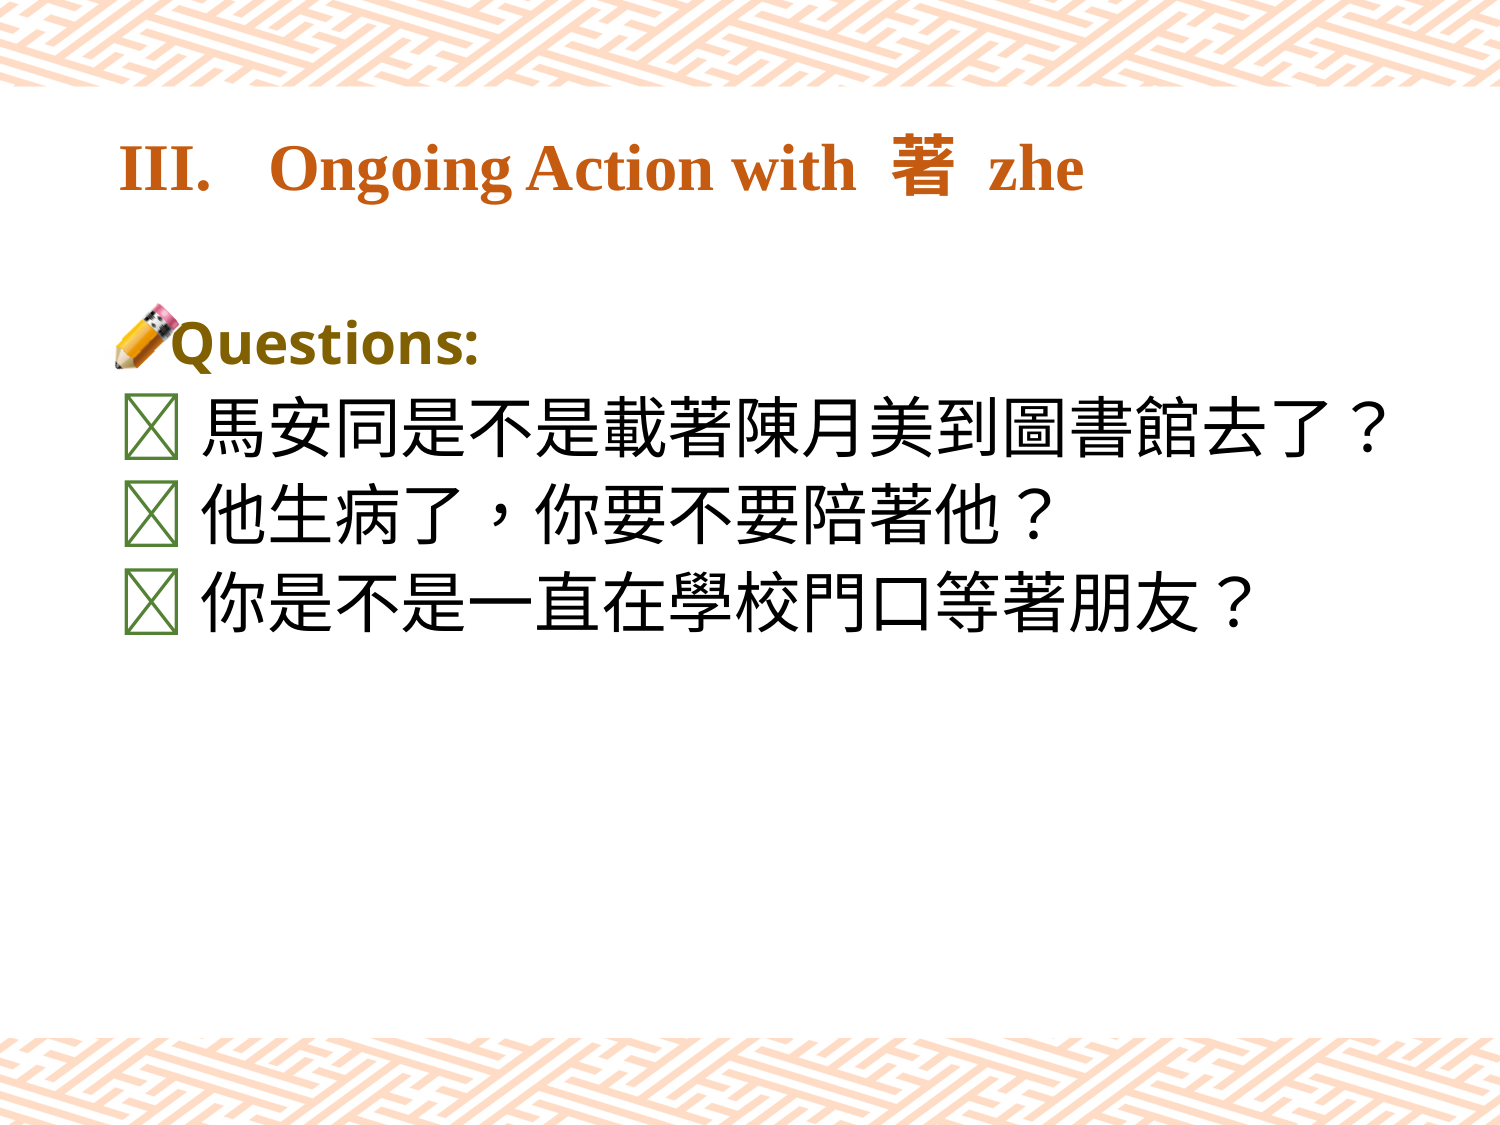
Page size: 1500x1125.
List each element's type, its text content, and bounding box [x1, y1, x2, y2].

list Questions: 馬安同是不是載著陳月美到圖書館去了？ 他生病了，你要不要陪著他？ 你是不是一直在學校門口等著朋友？ [103, 299, 1397, 1014]
title III. Ongoing Action with 著 zhe [103, 59, 1397, 278]
picture [0, 0, 1500, 1125]
